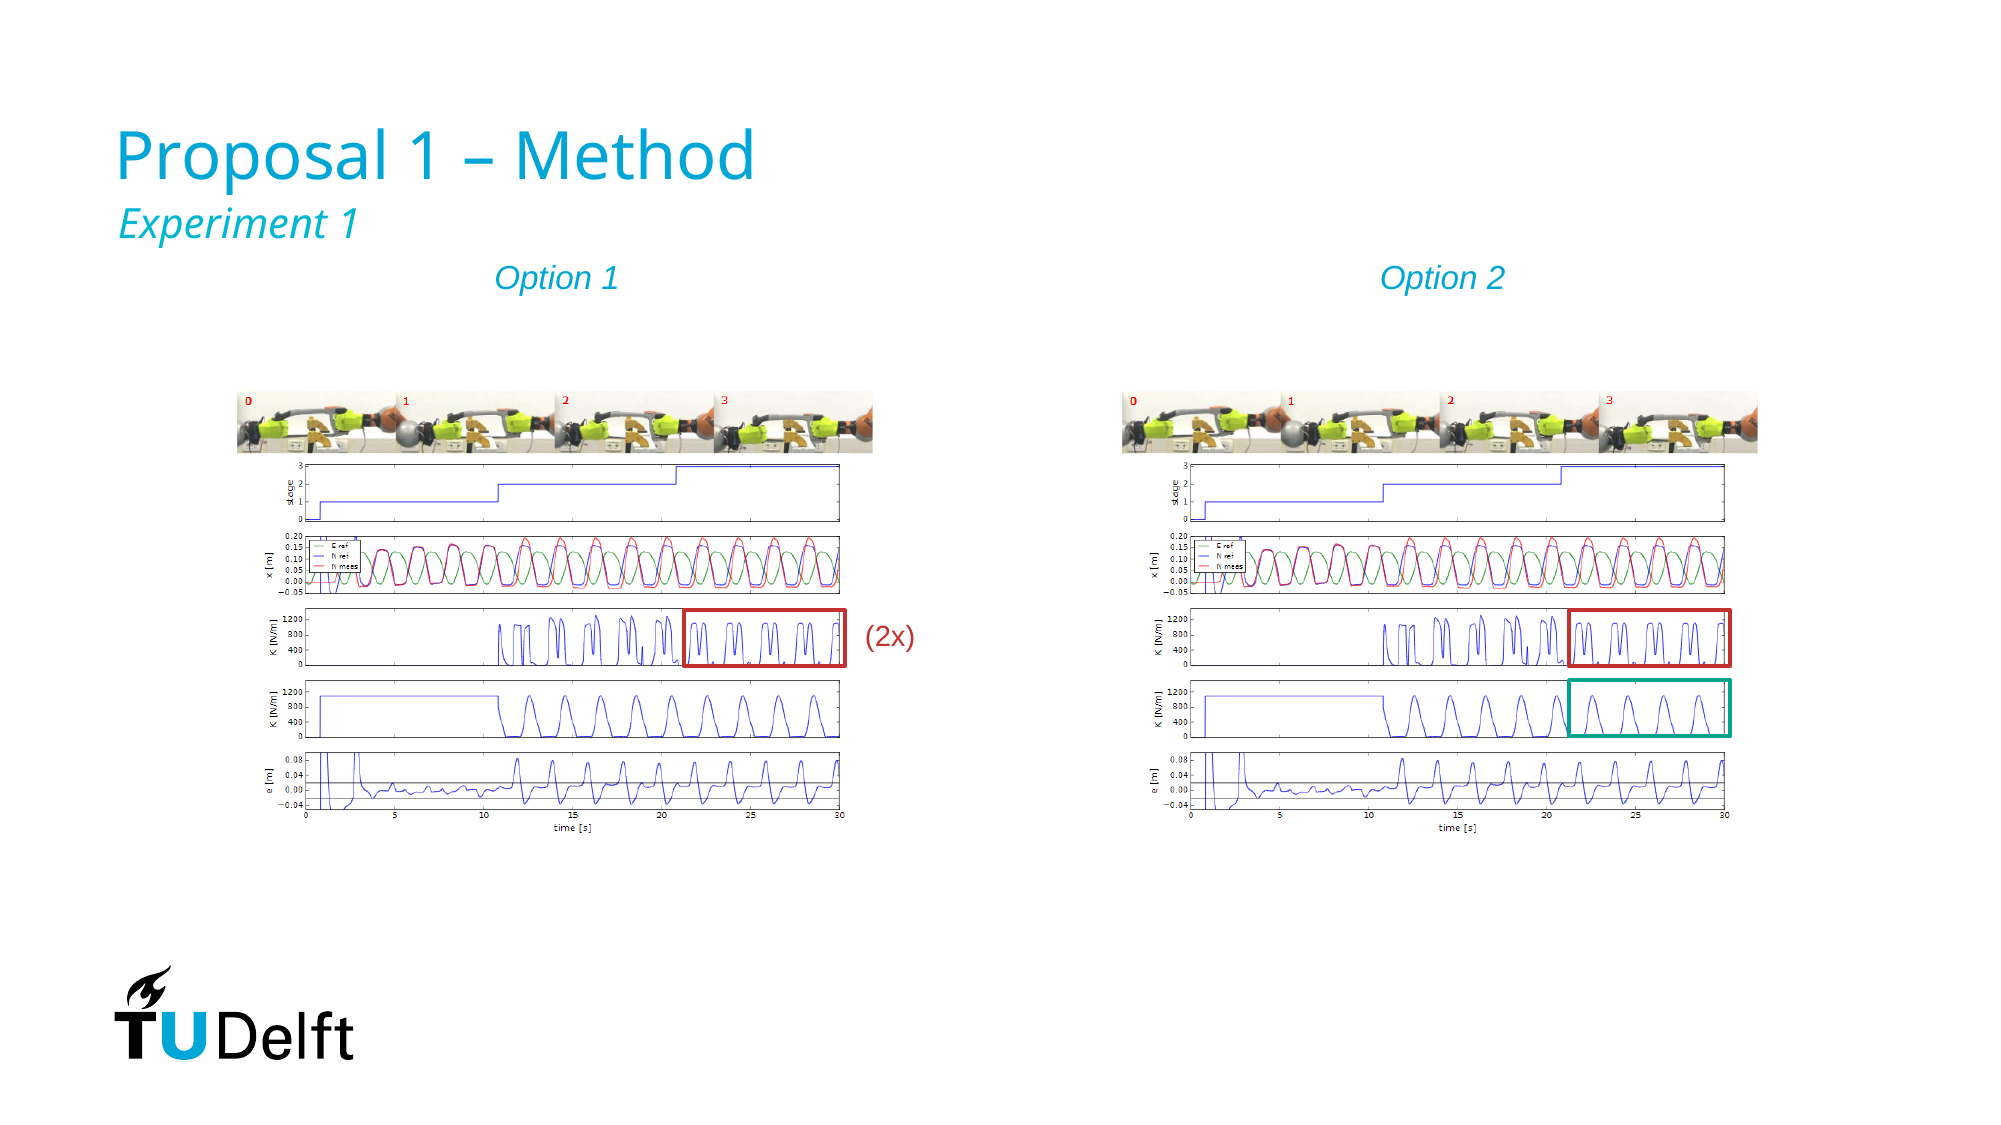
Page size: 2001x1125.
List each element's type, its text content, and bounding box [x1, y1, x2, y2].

text_box Experiment 1 [117, 202, 1882, 248]
title Proposal 1 – Method [114, 121, 1883, 203]
picture [222, 373, 892, 847]
text_box (2x) [892, 610, 957, 661]
list Option 1 [114, 260, 1001, 316]
picture [1108, 373, 1777, 847]
text_box Option 2 [999, 261, 1886, 315]
